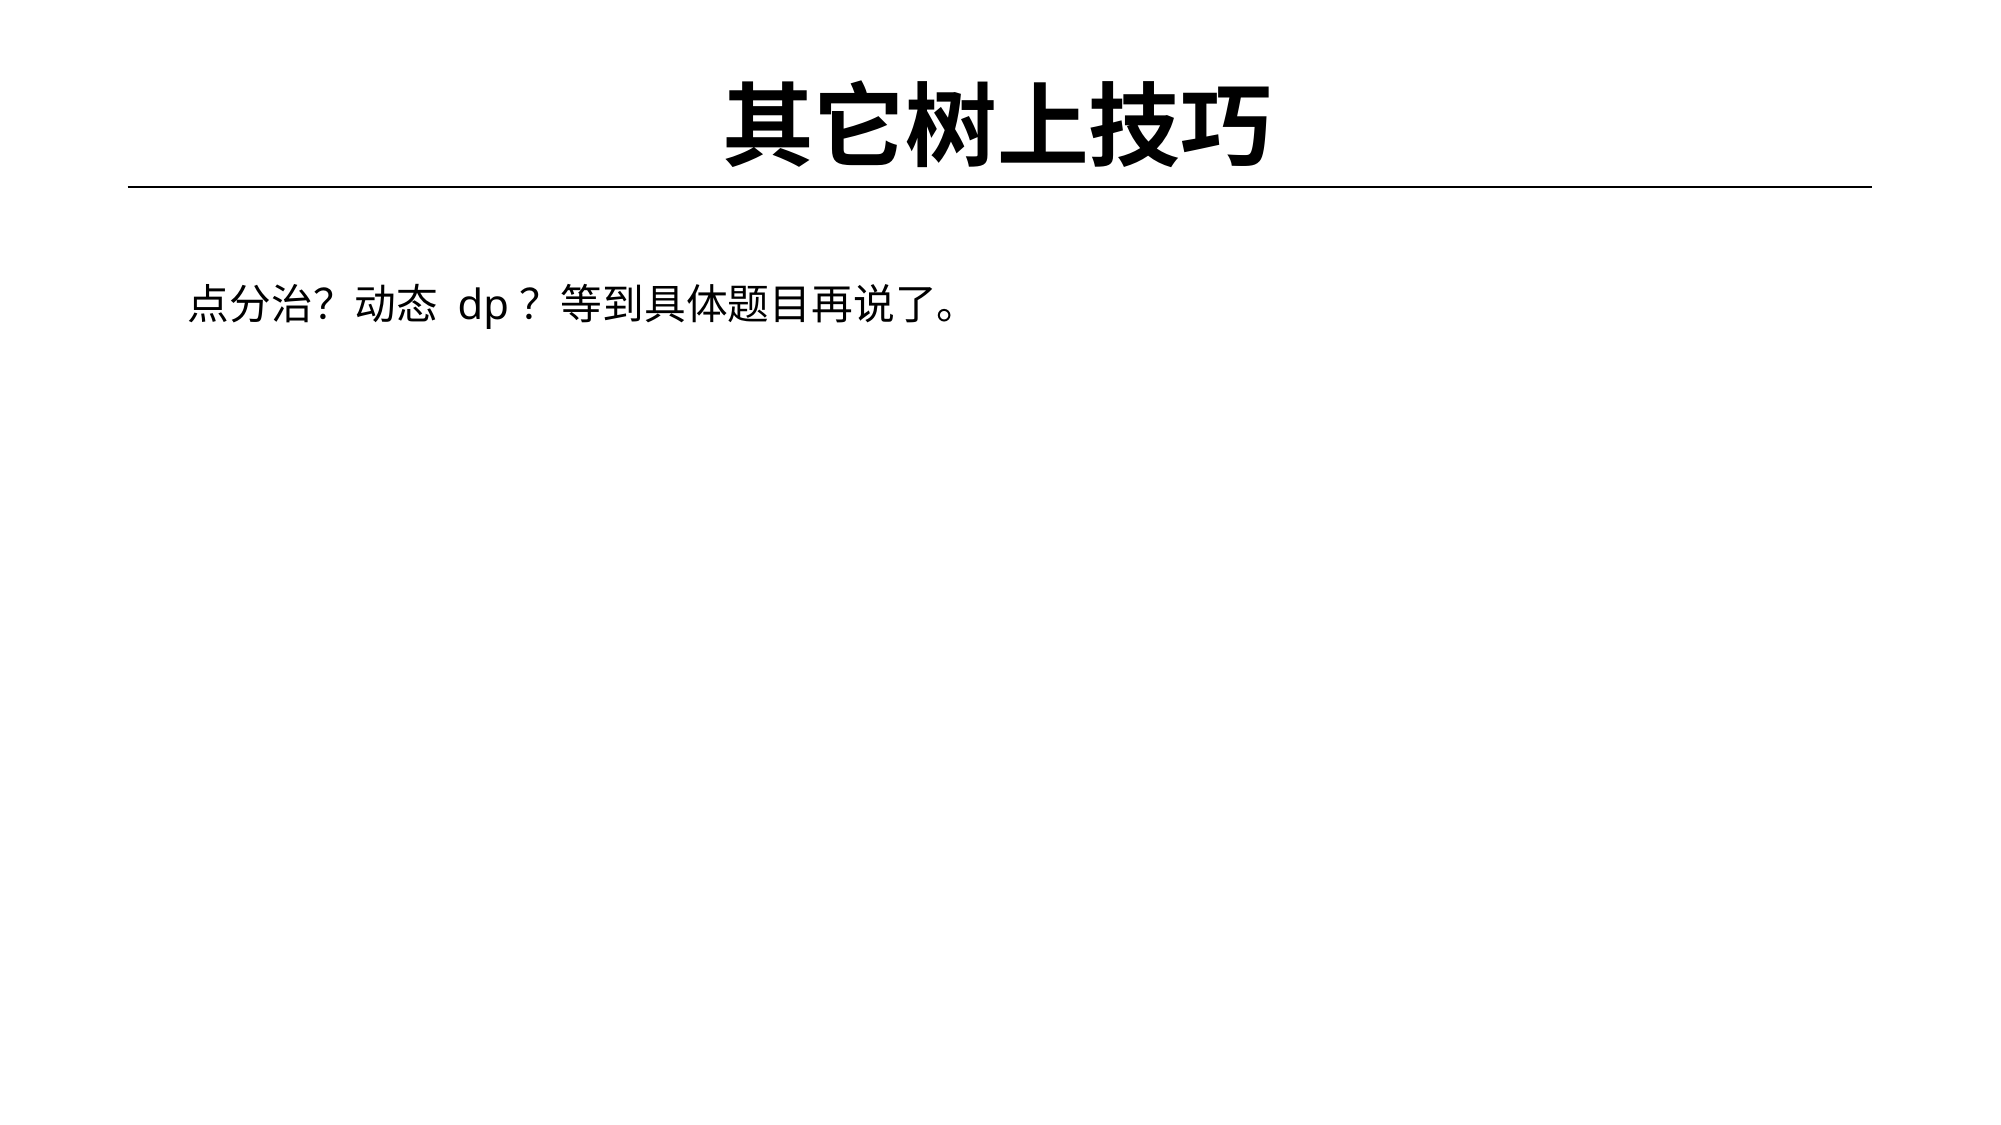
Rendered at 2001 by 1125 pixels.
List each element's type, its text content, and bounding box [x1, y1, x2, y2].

text_box 点分治？动态 dp？等到具体题目再说了。 [173, 270, 1931, 336]
title 其它树上技巧 [122, 35, 1873, 188]
